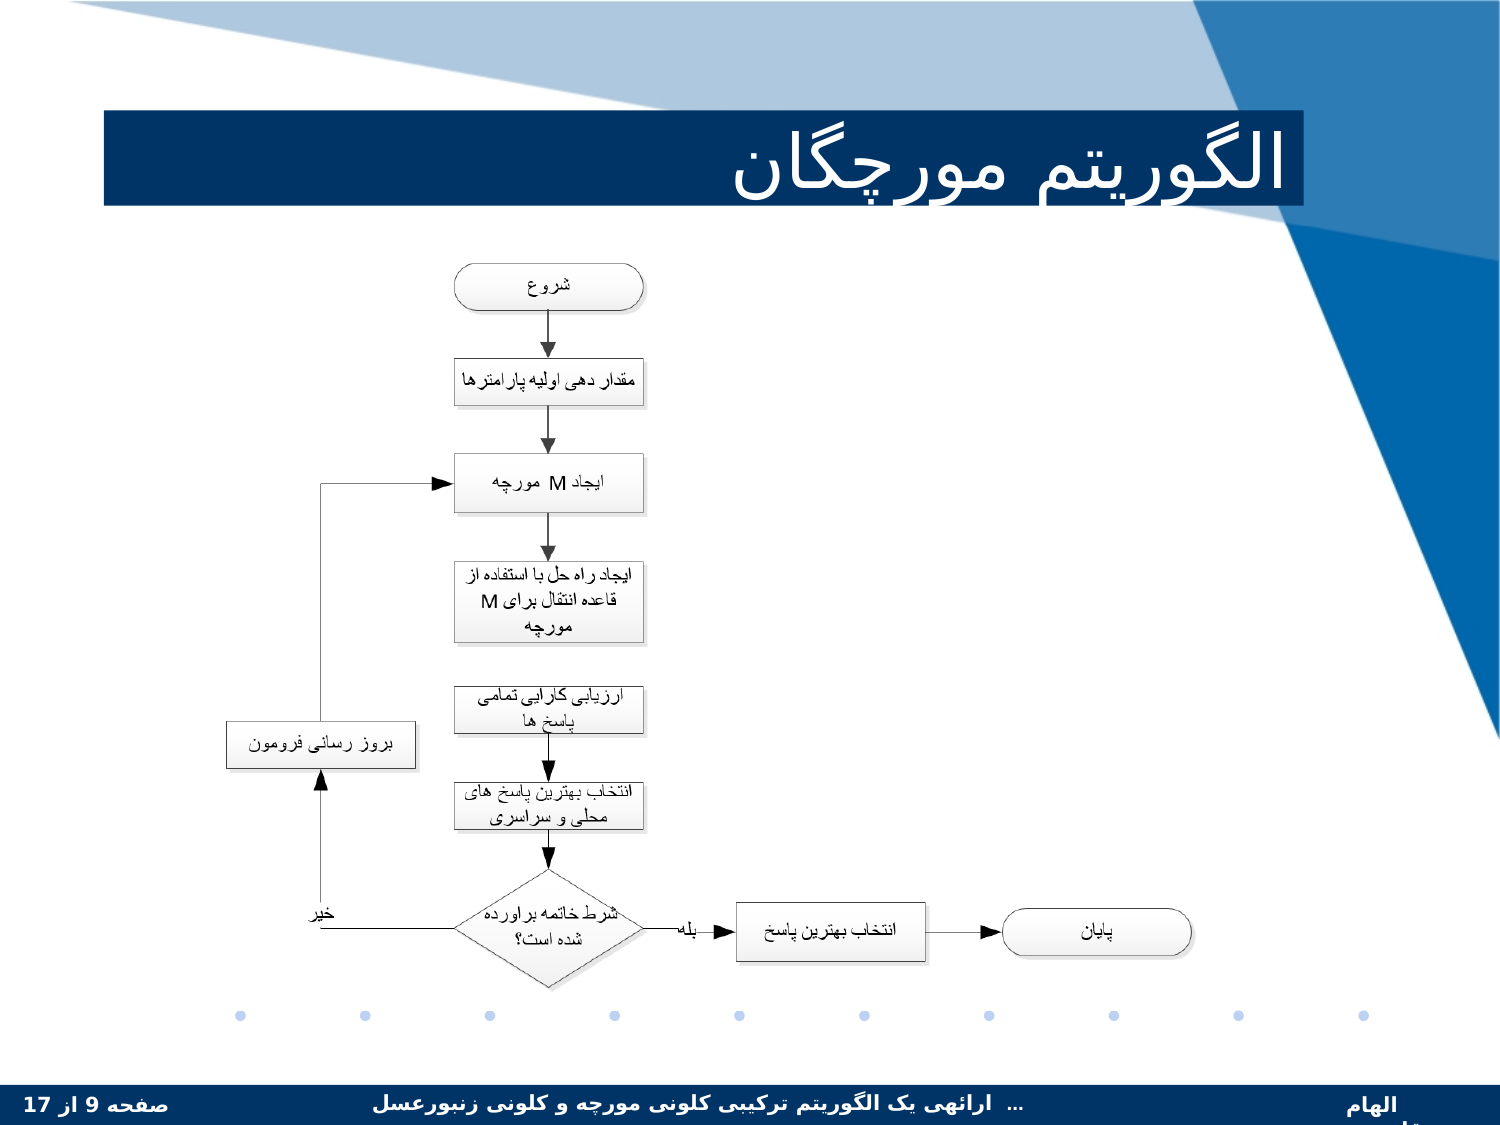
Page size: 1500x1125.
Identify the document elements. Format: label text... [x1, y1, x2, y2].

title الگوریتم مورچگان [103, 110, 1304, 206]
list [209, 234, 1219, 1011]
text_box صفحه 9 از 17 [7, 1084, 185, 1125]
picture [0, 0, 1500, 842]
